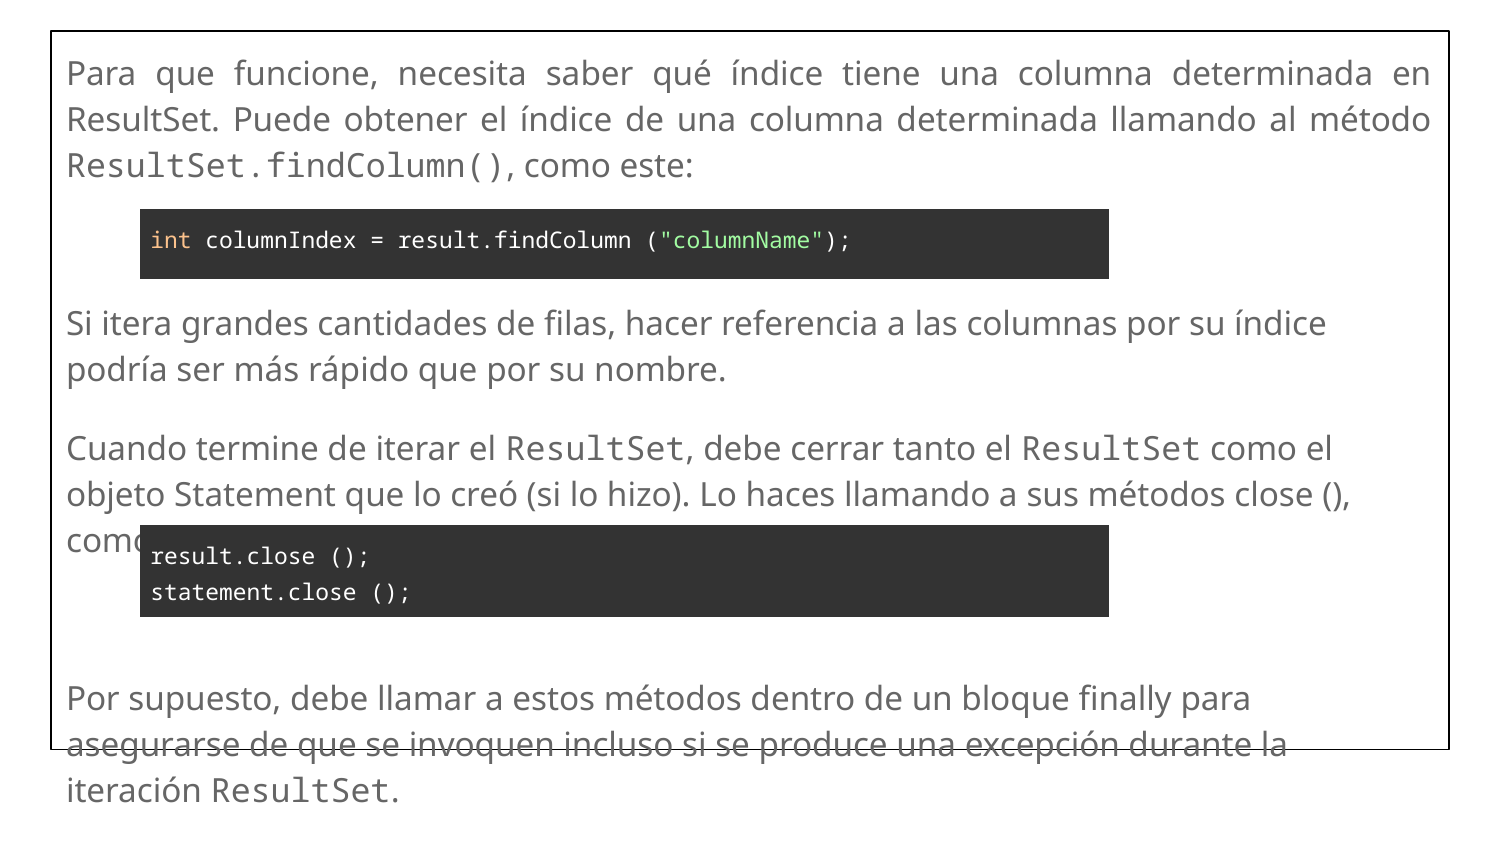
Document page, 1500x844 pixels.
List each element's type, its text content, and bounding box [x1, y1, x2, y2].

list Para que funcione, necesita saber qué índice tiene una columna determinada en ResultSet. Puede obtener el índice de una columna determinada llamando al método ResultSet.findColumn(), como este: Si itera grandes cantidades de filas, hacer referencia a las columnas por su índice podría ser más rápido que por su nombre. Cuando termine de iterar el ResultSet, debe cerrar tanto el ResultSet como el objeto Statement que lo creó (si lo hizo). Lo haces llamando a sus métodos close (), como este: Por supuesto, debe llamar a estos métodos dentro de un bloque finally para asegurarse de que se invoquen incluso si se produce una excepción durante la iteración ResultSet. [51, 31, 1449, 750]
table_header int columnIndex = result.findColumn ("columnName"); [140, 209, 1109, 279]
table_header result.close (); statement.close (); [140, 525, 1109, 617]
